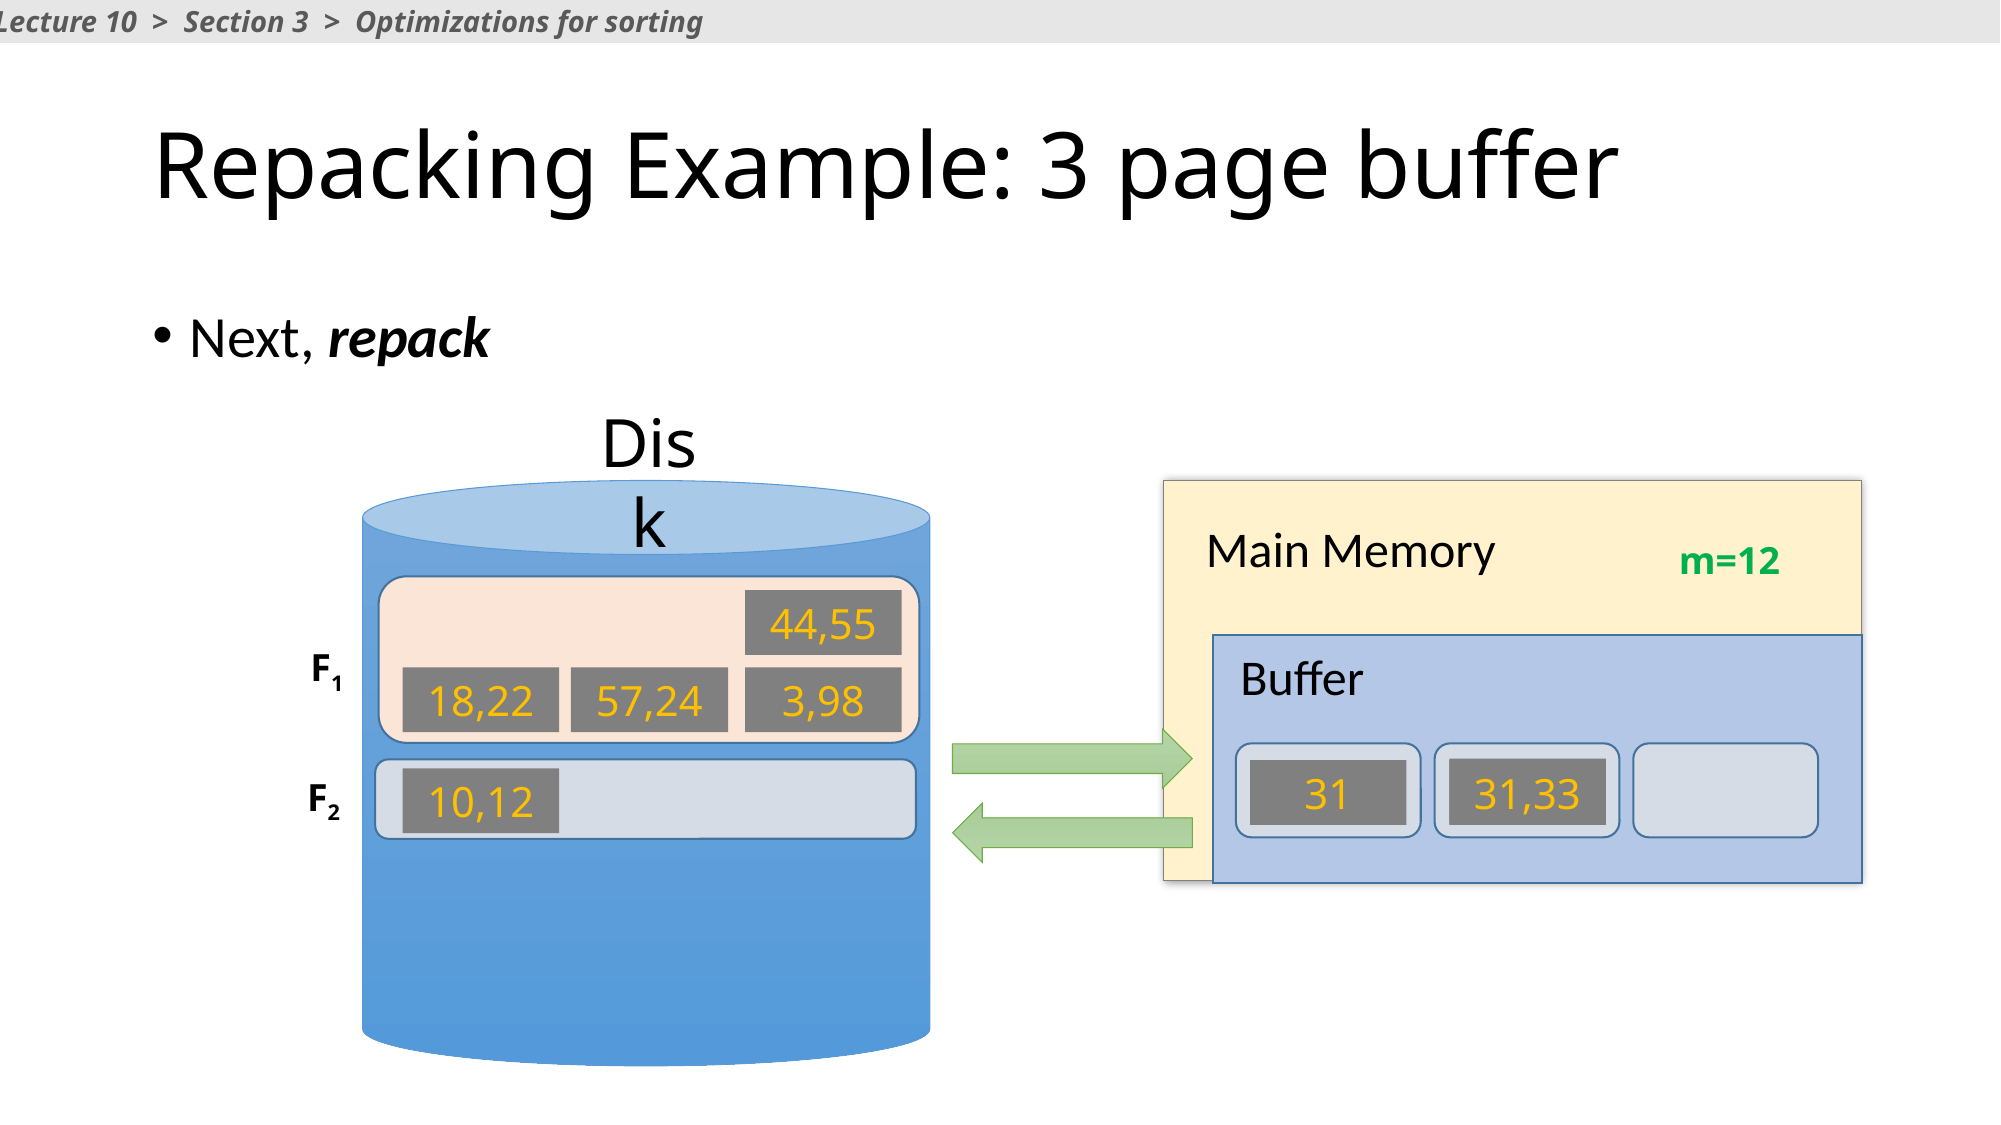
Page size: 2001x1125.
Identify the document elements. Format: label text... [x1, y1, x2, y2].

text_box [1163, 480, 1863, 884]
text_box 44,55 [745, 590, 902, 655]
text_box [0, 0, 2000, 47]
text_box [374, 758, 918, 840]
text_box 3,98 [745, 667, 902, 733]
text_box [362, 481, 931, 1067]
list Next, repack [137, 299, 1863, 1014]
text_box [951, 727, 1163, 790]
text_box 18,22 [402, 667, 560, 733]
text_box F2 [292, 766, 355, 832]
text_box [951, 801, 1163, 864]
text_box Disk [576, 393, 722, 569]
title Repacking Example: 3 page buffer [137, 59, 1863, 278]
text_box F1 [295, 637, 359, 703]
text_box [377, 575, 921, 744]
text_box 10,12 [402, 768, 560, 834]
text_box 57,24 [570, 667, 729, 733]
